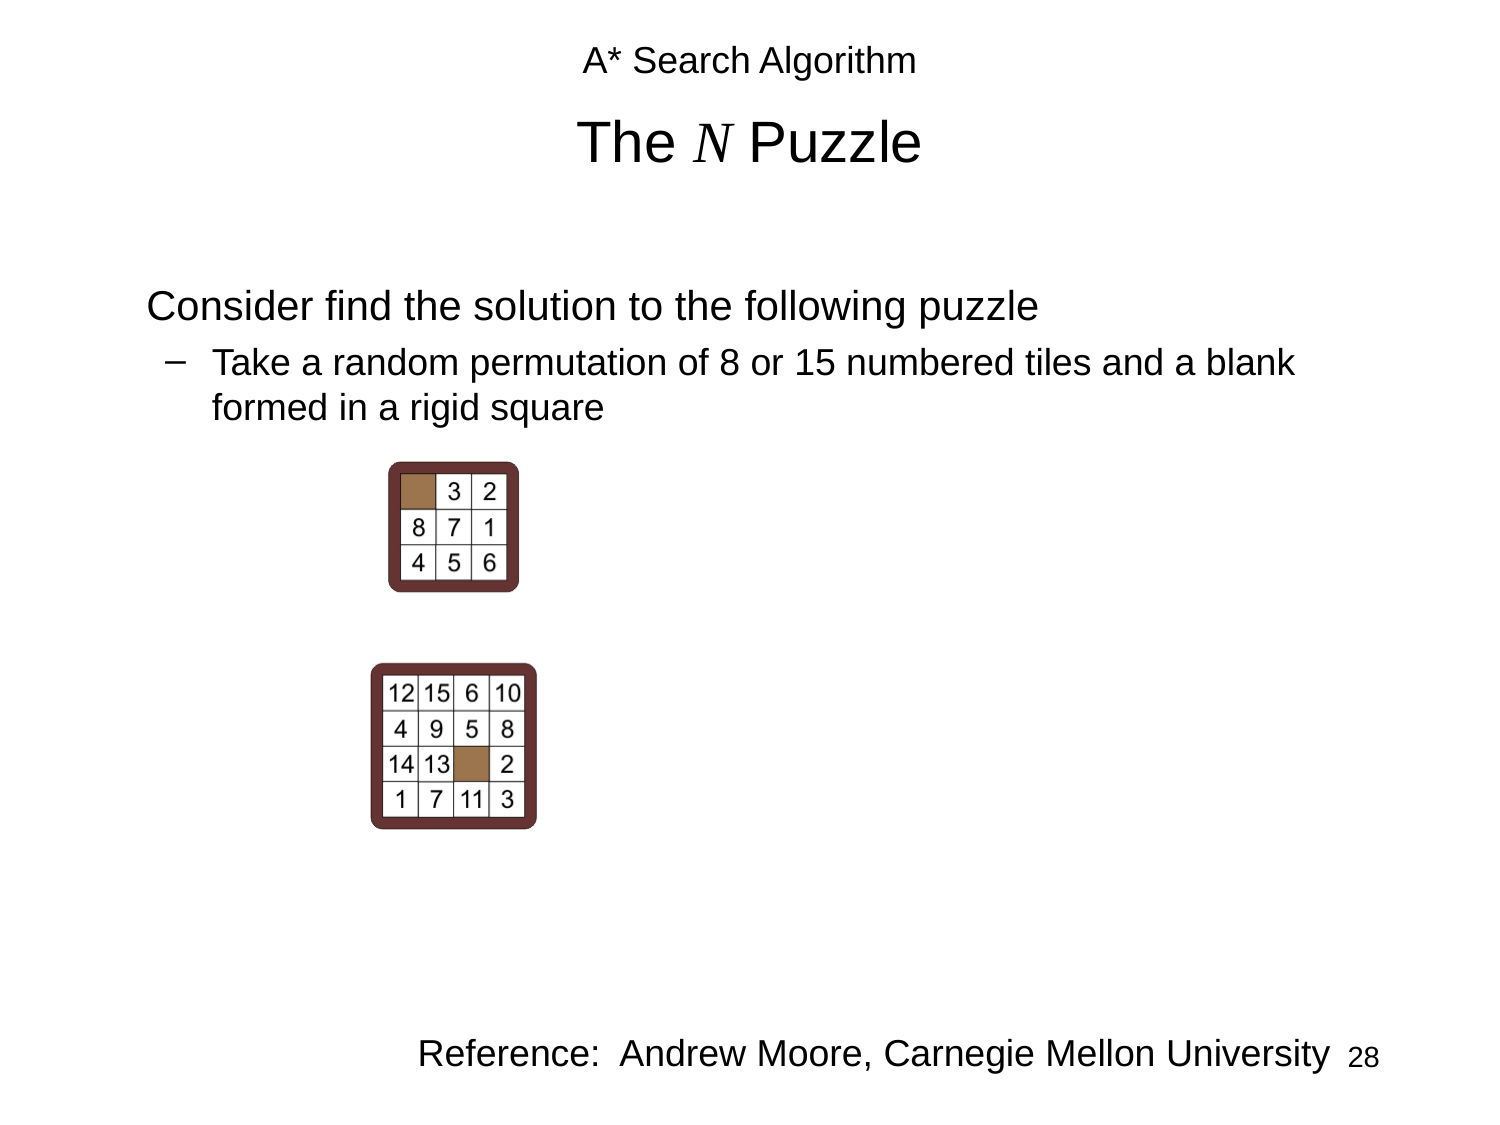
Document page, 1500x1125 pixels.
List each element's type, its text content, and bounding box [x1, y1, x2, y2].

list Consider find the solution to the following puzzle Take a random permutation of 8 or 15 numbered tiles and a blank formed in a rigid square [74, 262, 1426, 1006]
text_box Reference: Andrew Moore, Carnegie Mellon University [402, 1022, 1346, 1082]
picture [365, 455, 1135, 835]
title The N Puzzle [74, 44, 1426, 233]
